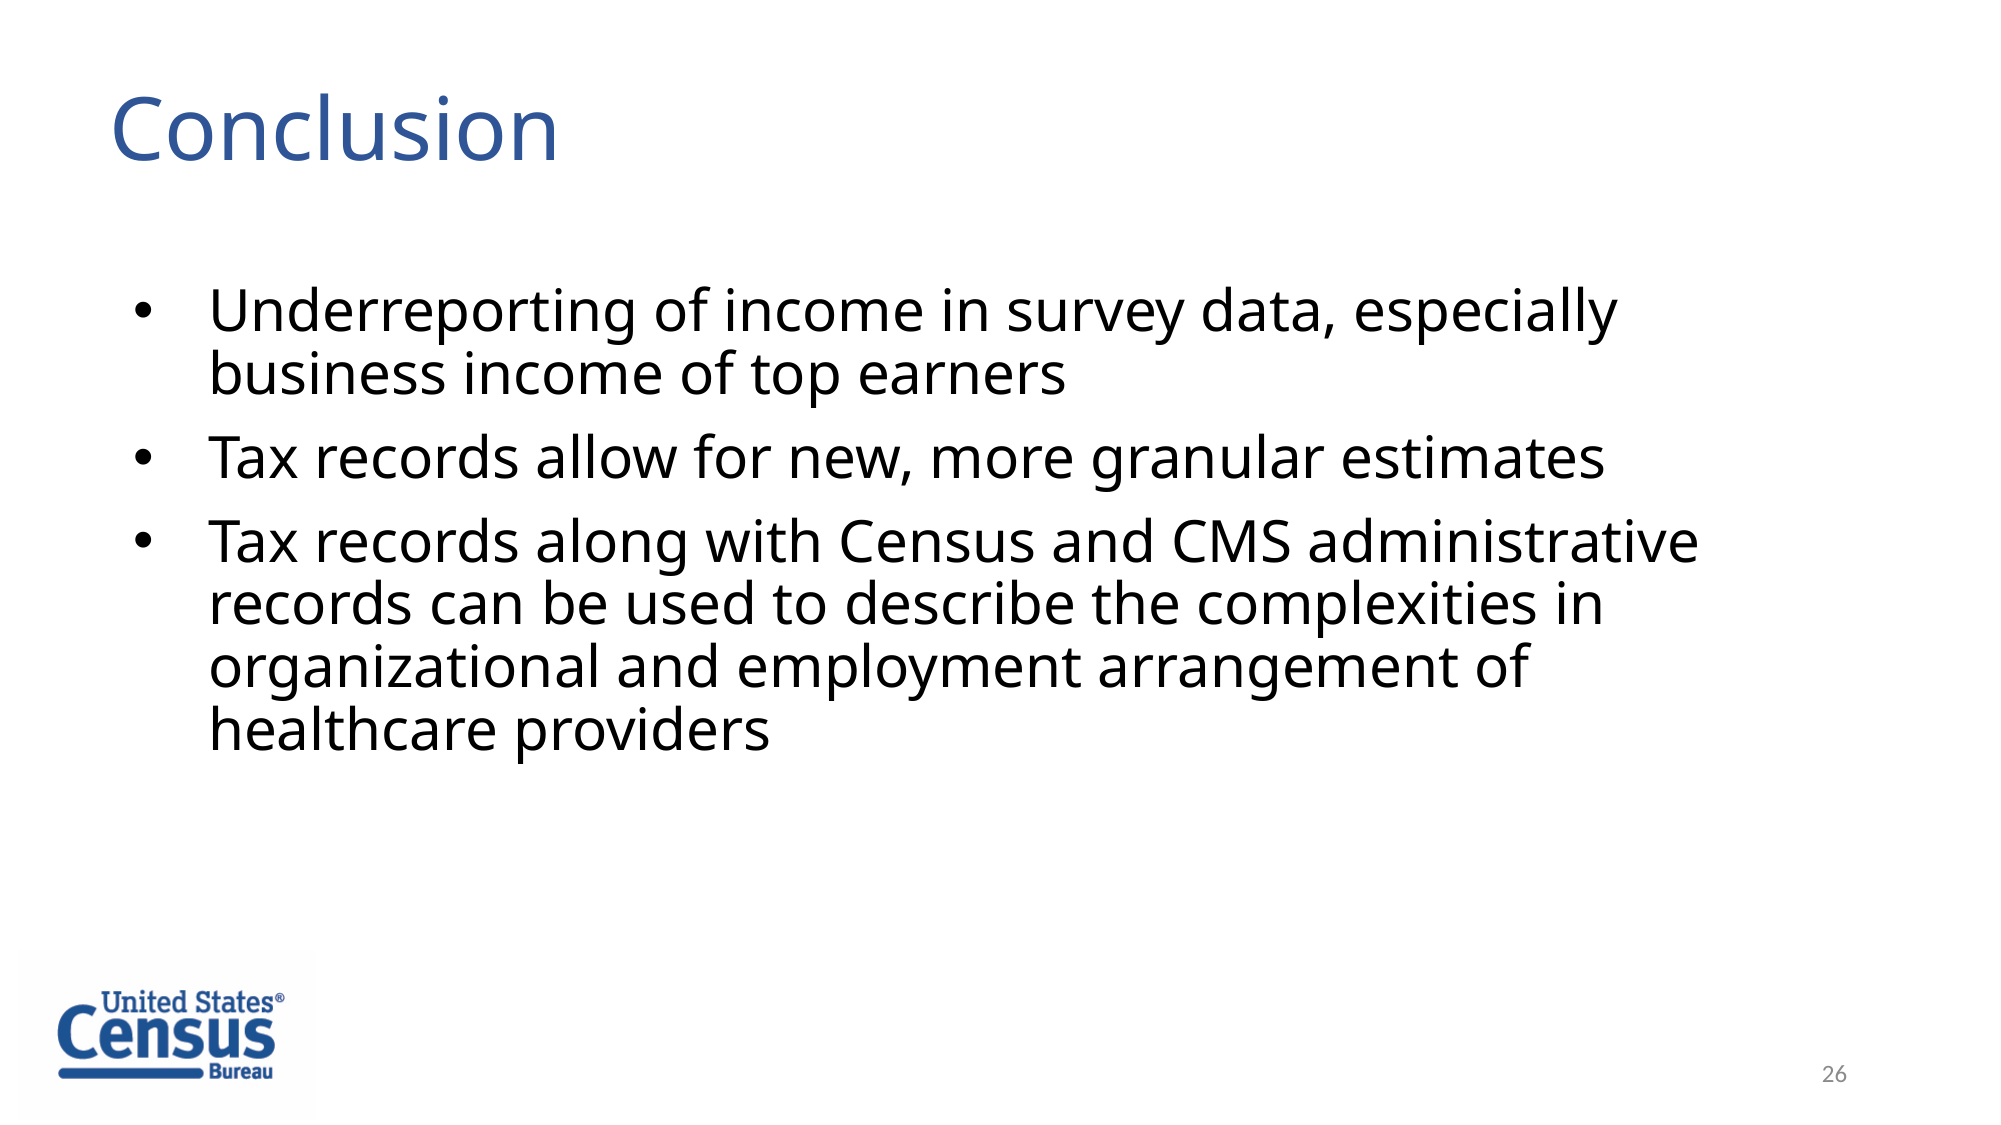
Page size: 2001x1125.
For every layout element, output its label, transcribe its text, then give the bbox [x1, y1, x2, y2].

picture [18, 950, 316, 1120]
slide_number 26 [1412, 1042, 1863, 1103]
text_box Conclusion [94, 0, 1820, 188]
text_box Underreporting of income in survey data, especially business income of top earners Tax records allow for new, more granular estimates Tax records along with Census and CMS administrative records can be used to describe the complexities in organizational and employment arrangement of healthcare providers [118, 274, 1844, 988]
